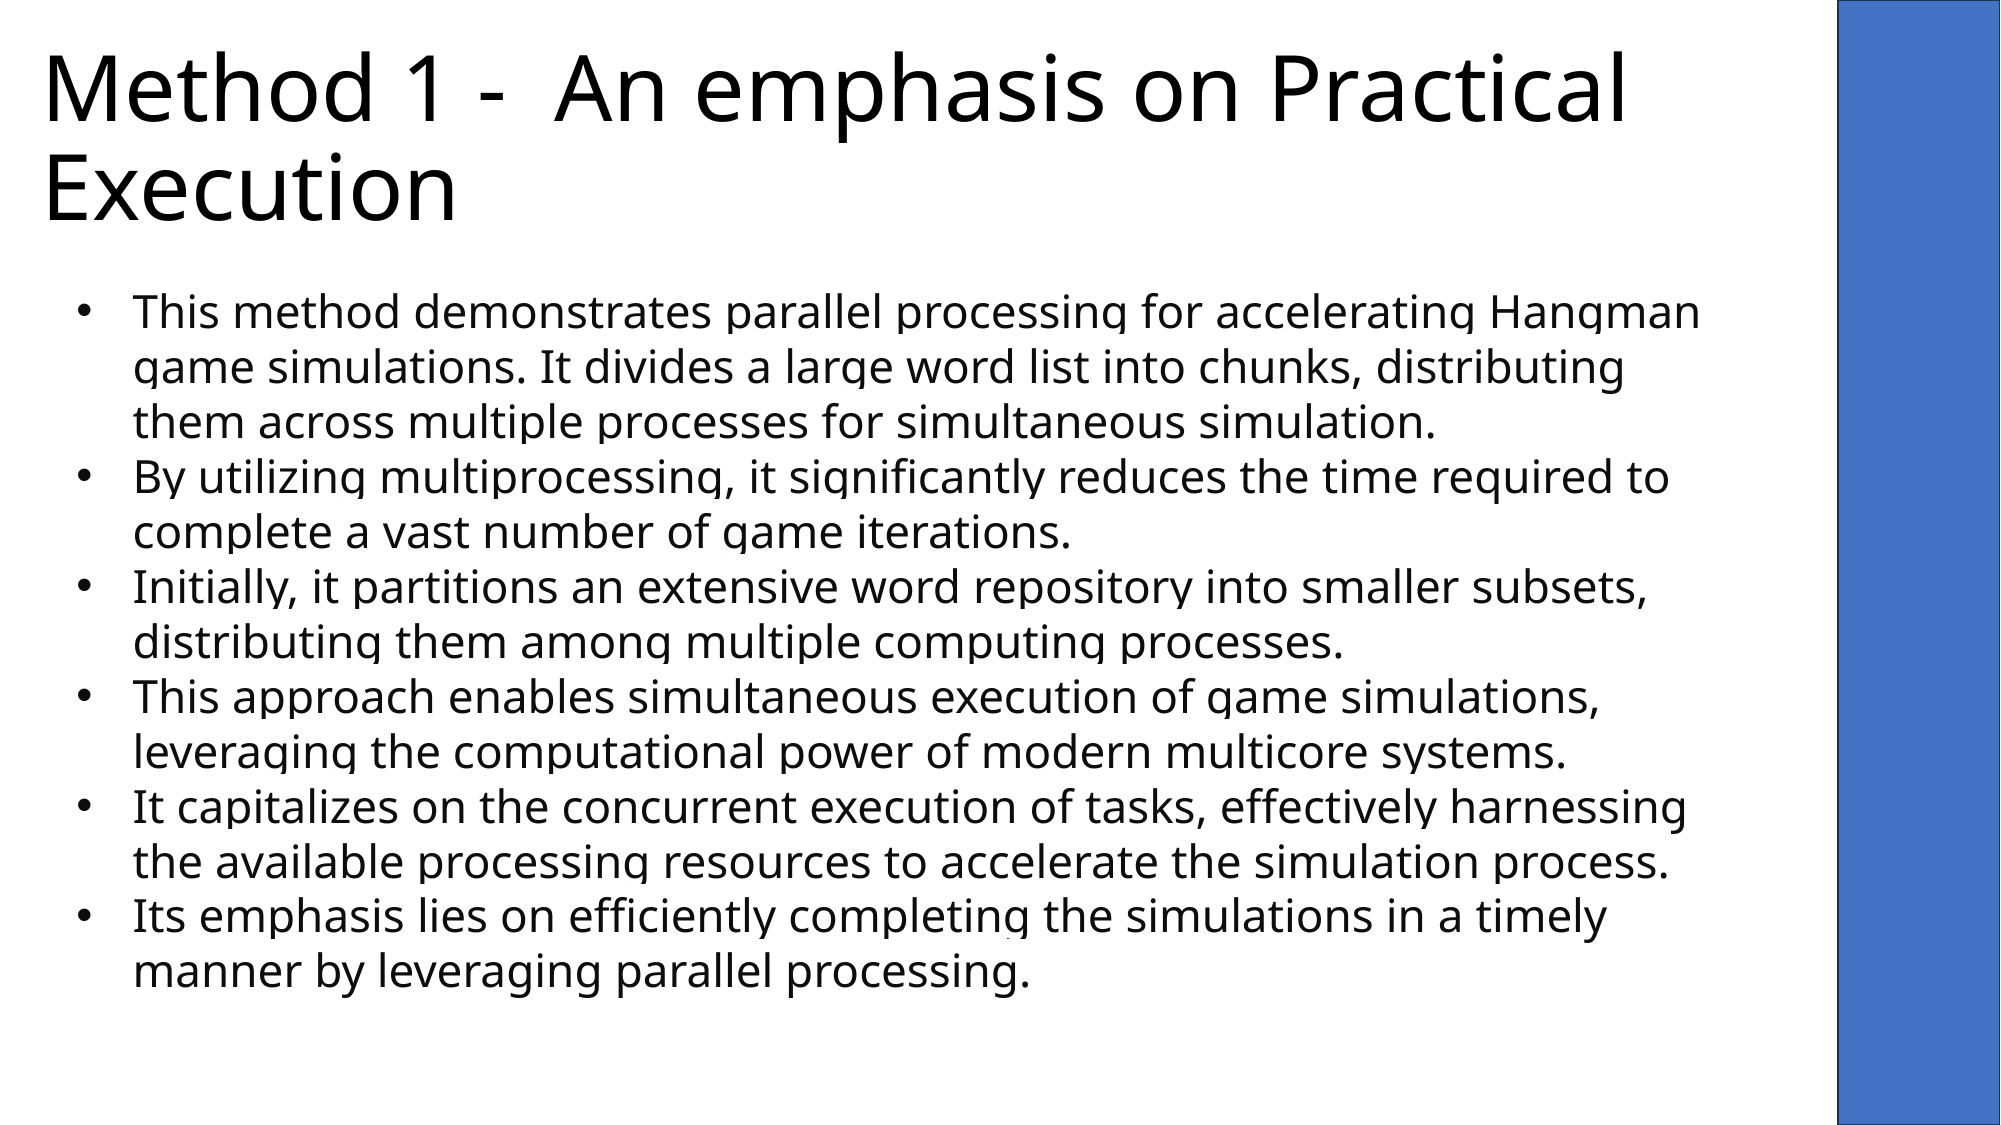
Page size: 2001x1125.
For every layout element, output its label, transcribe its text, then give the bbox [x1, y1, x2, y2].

text_box [1837, 0, 2000, 1125]
title Method 1 - An emphasis on Practical Execution [26, 32, 1752, 251]
text_box This method demonstrates parallel processing for accelerating Hangman game simulations. It divides a large word list into chunks, distributing them across multiple processes for simultaneous simulation. By utilizing multiprocessing, it significantly reduces the time required to complete a vast number of game iterations. Initially, it partitions an extensive word repository into smaller subsets, distributing them among multiple computing processes. This approach enables simultaneous execution of game simulations, leveraging the computational power of modern multicore systems. It capitalizes on the concurrent execution of tasks, effectively harnessing the available processing resources to accelerate the simulation process. Its emphasis lies on efficiently completing the simulations in a timely manner by leveraging parallel processing. [61, 275, 1730, 1005]
